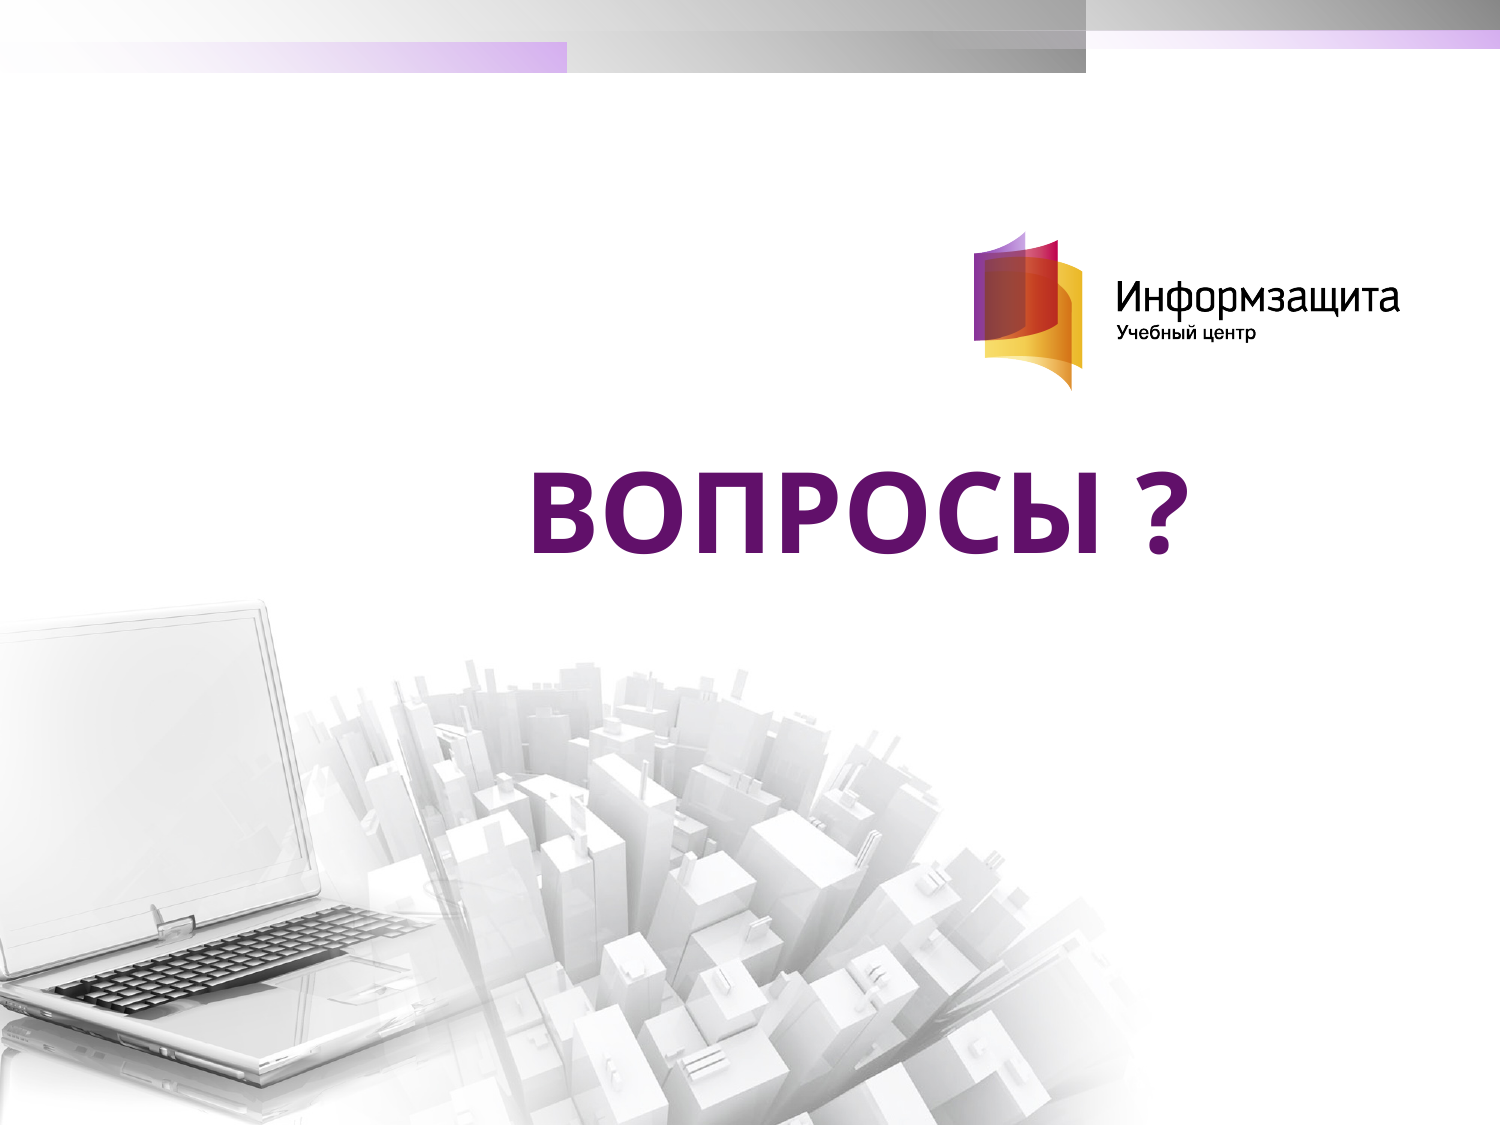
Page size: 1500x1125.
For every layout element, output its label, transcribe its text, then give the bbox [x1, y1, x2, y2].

title ВОПРОСЫ ? [300, 479, 1414, 610]
picture [0, 483, 1182, 1125]
picture [974, 231, 1400, 391]
